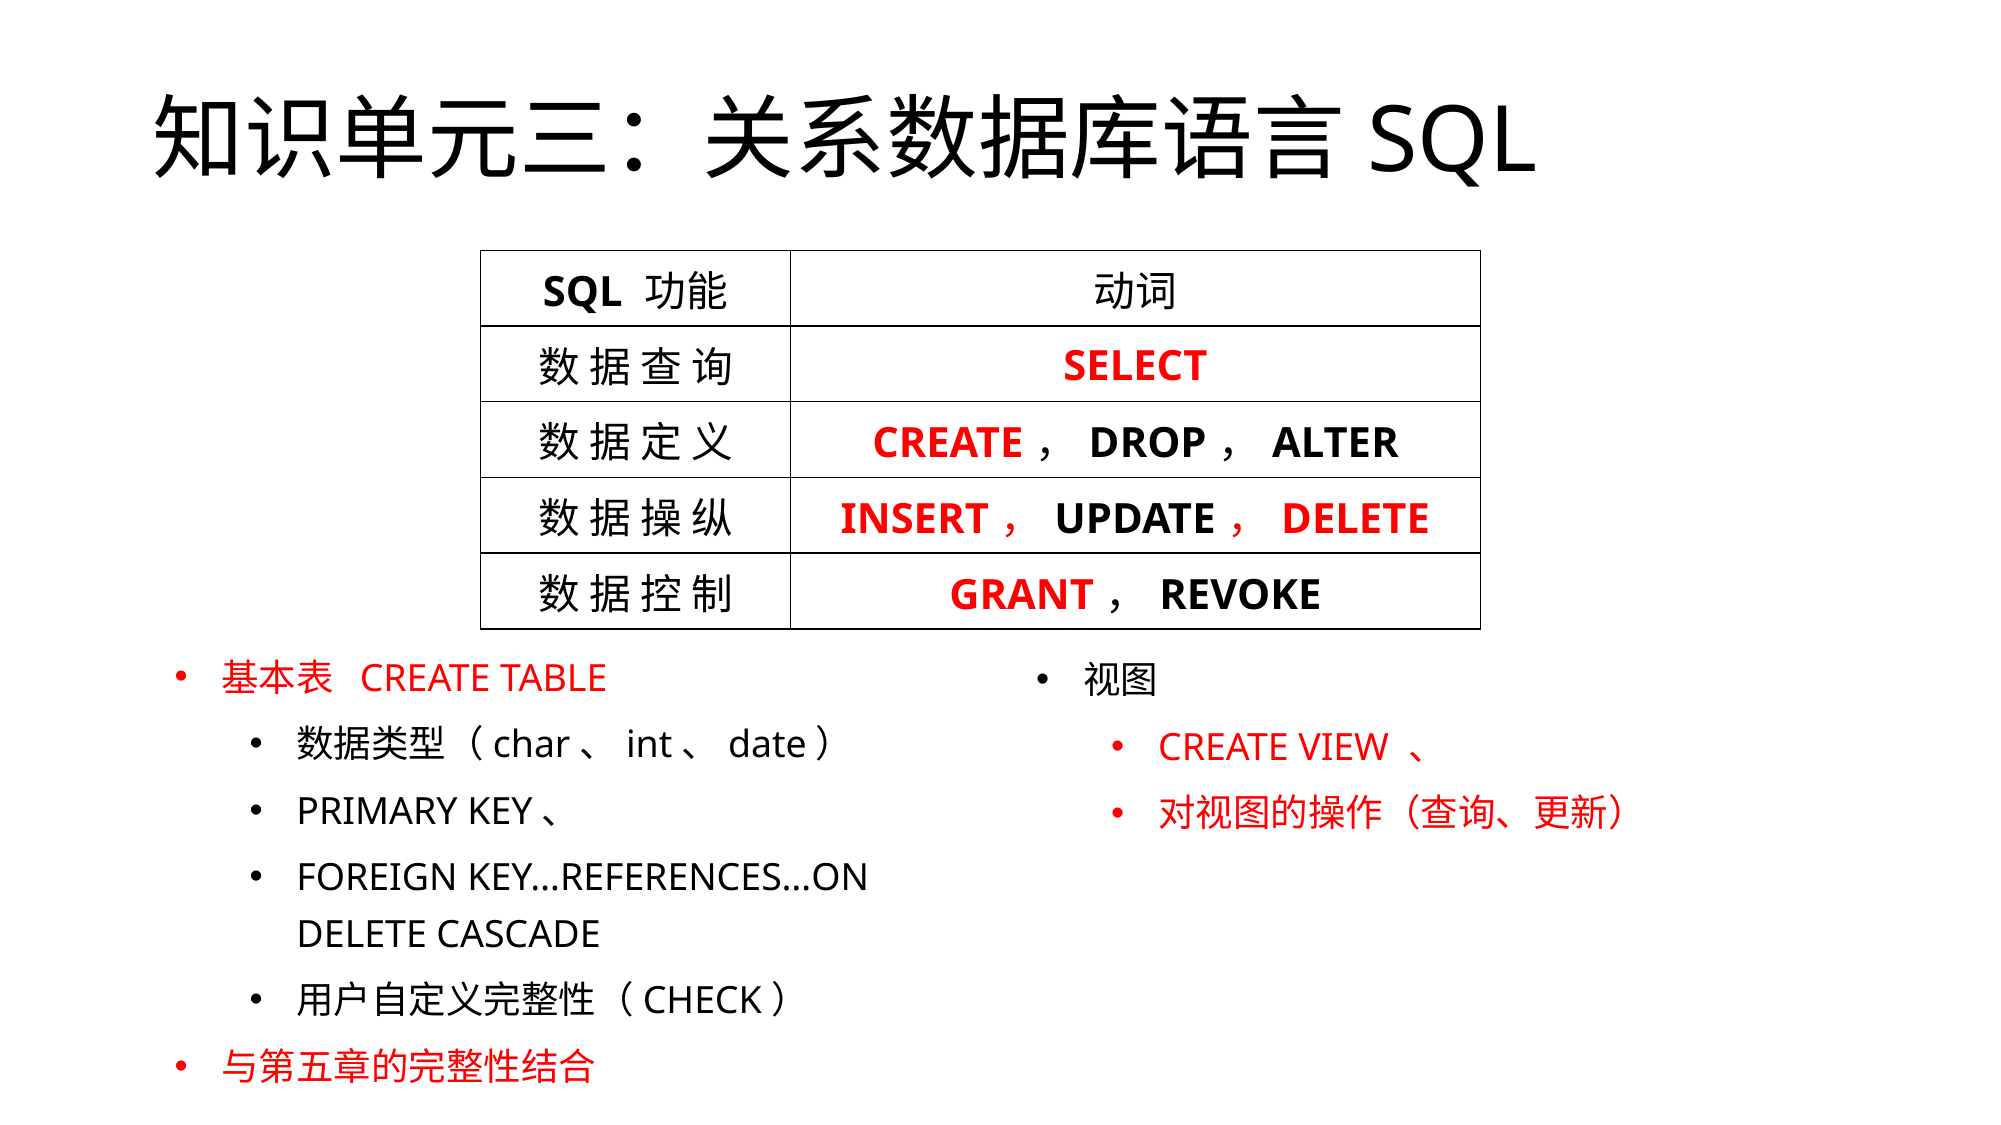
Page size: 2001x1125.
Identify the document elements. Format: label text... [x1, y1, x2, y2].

table_cell GRANT，REVOKE [791, 554, 1480, 628]
text_box 视图 CREATE VIEW 、 对视图的操作（查询、更新） [1021, 637, 1937, 842]
table_cell CREATE，DROP，ALTER [791, 402, 1480, 477]
table_cell INSERT，UPDATE，DELETE [791, 478, 1480, 552]
text_box 基本表 CREATE TABLE 数据类型（char、int、date） PRIMARY KEY、 FOREIGN KEY…REFERENCES…ON DELETE CASCADE 用户自定义完整性（CHECK） 与第五章的完整性结合 [159, 634, 1022, 1096]
table_cell 数 据 定 义 [481, 402, 790, 477]
table_header 动词 [791, 251, 1480, 325]
table_cell 数 据 操 纵 [481, 478, 790, 552]
title 知识单元三：关系数据库语言SQL [137, 32, 1863, 251]
table_cell SELECT [791, 327, 1480, 401]
table_cell 数 据 控 制 [481, 554, 790, 628]
table_cell 数 据 查 询 [481, 327, 790, 401]
table_header SQL 功能 [481, 251, 790, 325]
